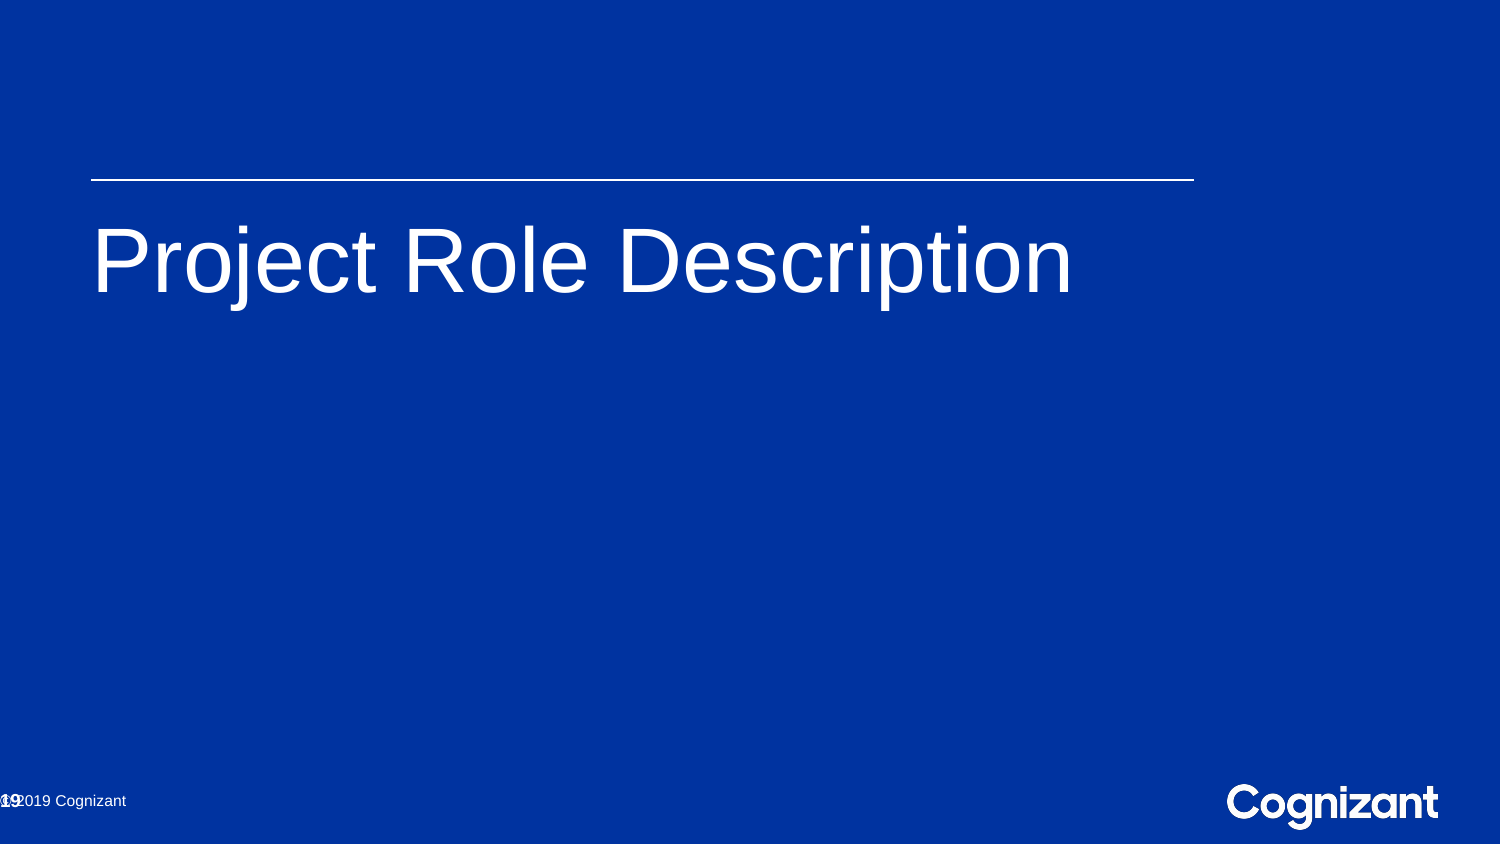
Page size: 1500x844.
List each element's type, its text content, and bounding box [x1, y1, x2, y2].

picture [1227, 784, 1438, 830]
list Project Role Description [91, 201, 1194, 483]
slide_number 19 [0, 787, 38, 813]
footer © 2019 Cognizant [38, 787, 750, 813]
